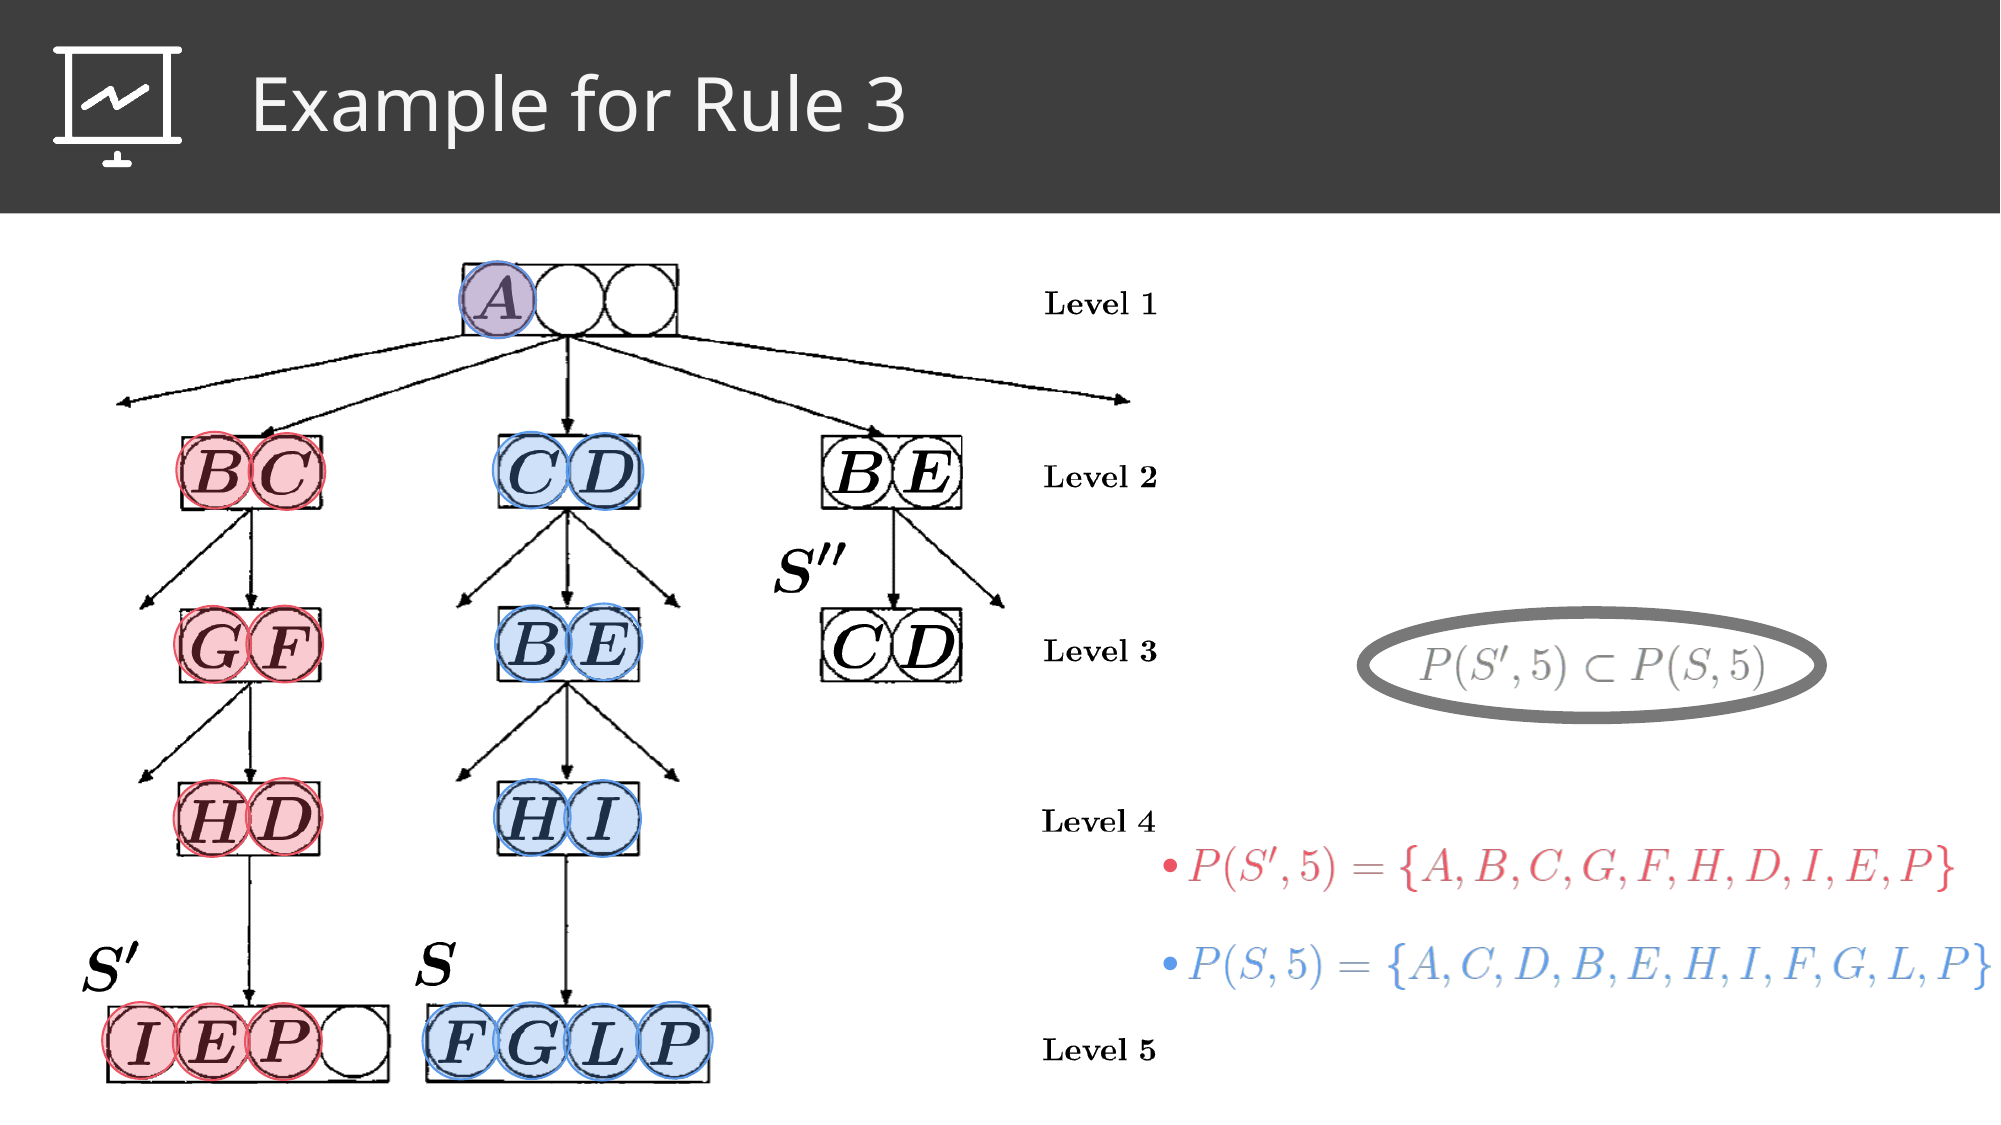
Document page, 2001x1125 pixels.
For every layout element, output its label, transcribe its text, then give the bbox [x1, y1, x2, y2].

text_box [1146, 925, 1992, 1002]
picture [61, 253, 1188, 1096]
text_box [1362, 612, 1821, 718]
title Example for Rule 3 [234, 0, 2000, 214]
picture [53, 42, 182, 171]
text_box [1146, 828, 1955, 904]
